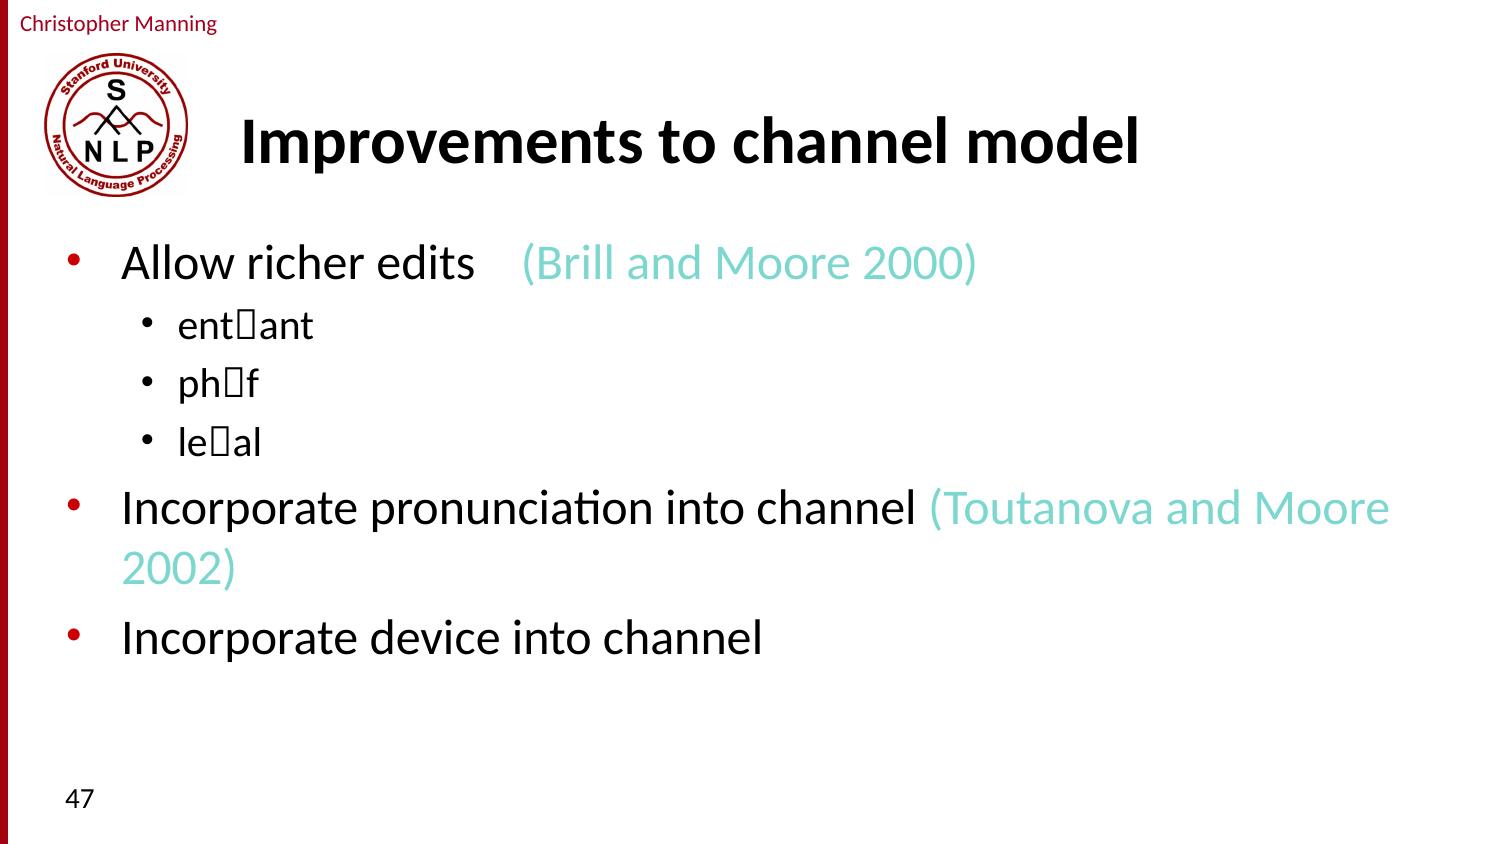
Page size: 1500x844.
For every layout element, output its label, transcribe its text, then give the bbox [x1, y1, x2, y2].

slide_number 47 [49, 771, 376, 829]
picture [44, 53, 188, 197]
list Allow richer edits (Brill and Moore 2000) entant phf leal Incorporate pronunciation into channel (Toutanova and Moore 2002) Incorporate device into channel [50, 221, 1450, 769]
title Improvements to channel model [225, 62, 1450, 185]
